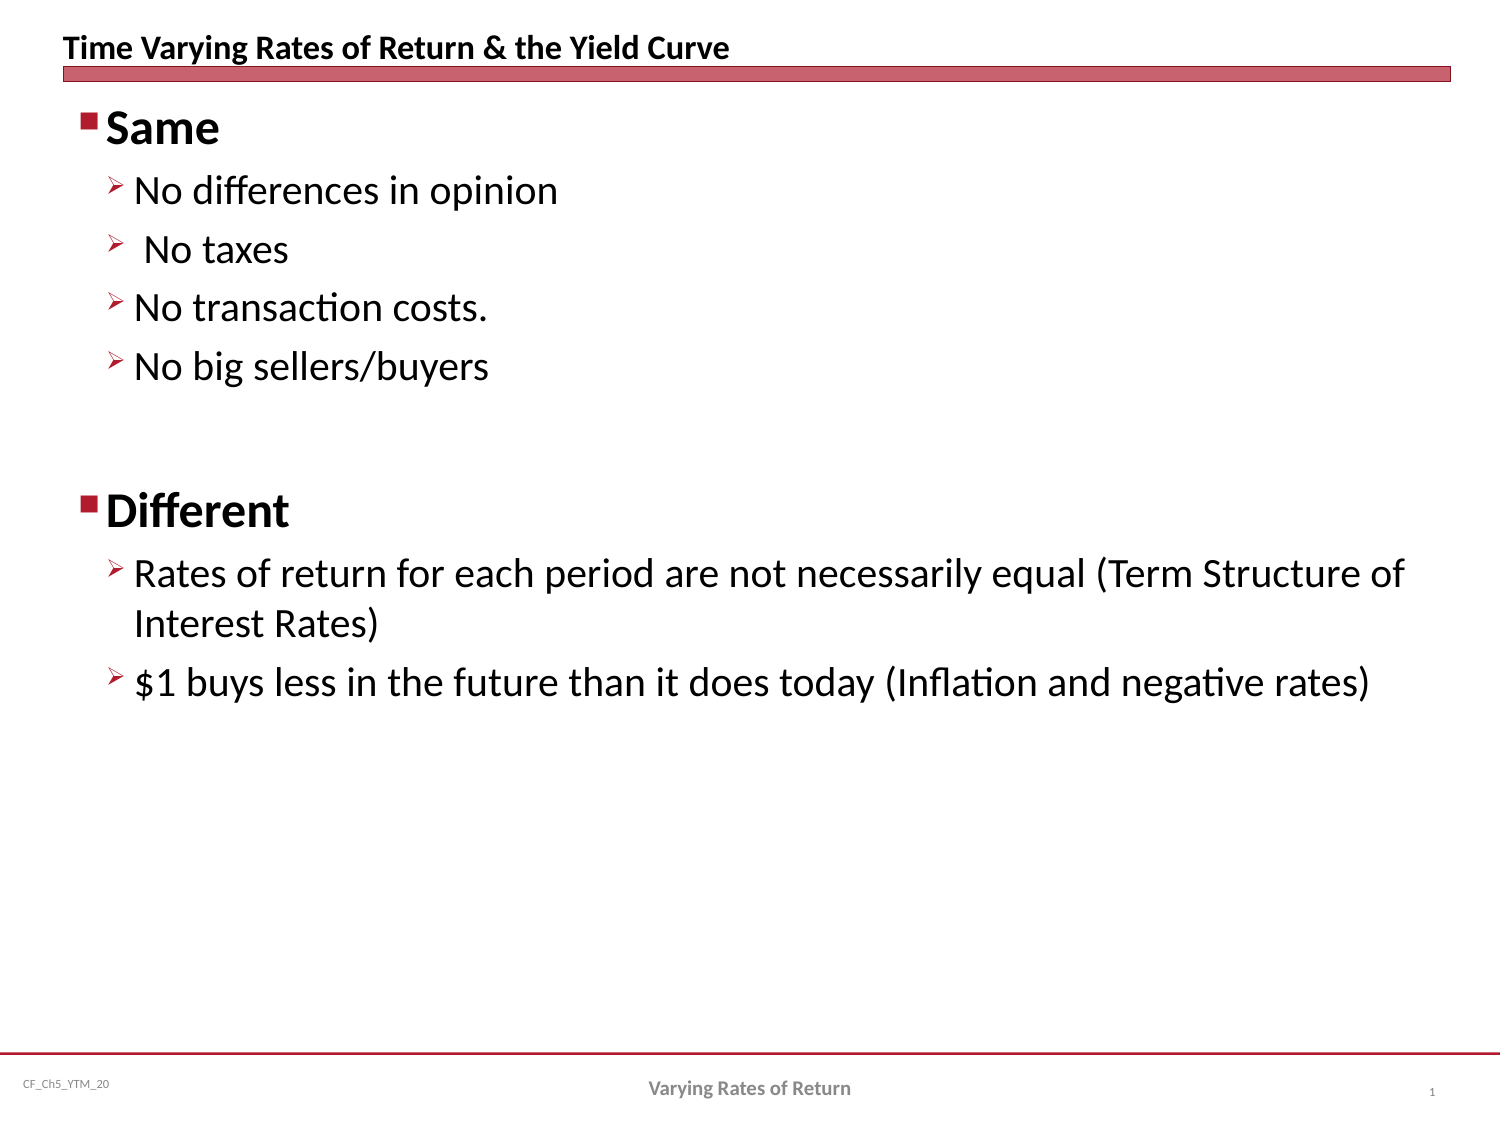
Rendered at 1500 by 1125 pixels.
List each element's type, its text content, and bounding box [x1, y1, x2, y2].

list Same No differences in opinion No taxes No transaction costs. No big sellers/buyers Different Rates of return for each period are not necessarily equal (Term Structure of Interest Rates) $1 buys less in the future than it does today (Inflation and negative rates) [63, 87, 1451, 1041]
footer Varying Rates of Return [512, 1056, 988, 1117]
slide_number 1 [1375, 1061, 1451, 1122]
title Time Varying Rates of Return & the Yield Curve [62, 6, 1451, 67]
